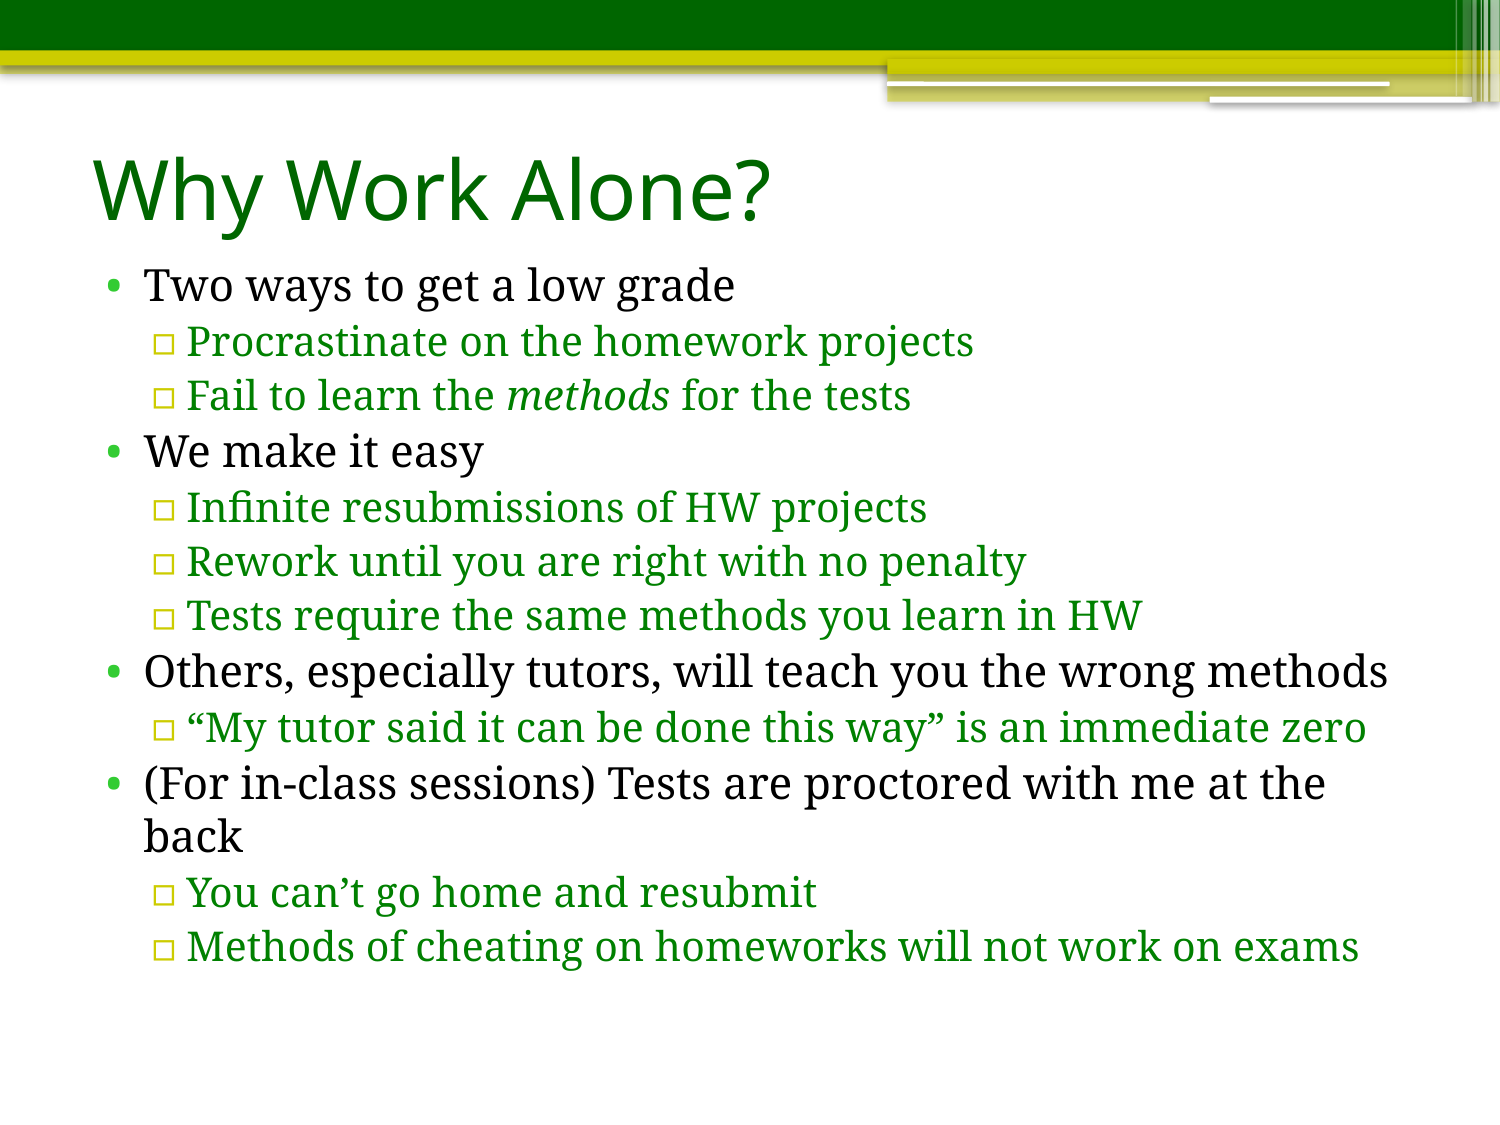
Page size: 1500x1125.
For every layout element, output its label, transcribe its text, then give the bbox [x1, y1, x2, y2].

title Why Work Alone? [77, 99, 1428, 275]
list Two ways to get a low grade Procrastinate on the homework projects Fail to learn the methods for the tests We make it easy Infinite resubmissions of HW projects Rework until you are right with no penalty Tests require the same methods you learn in HW Others, especially tutors, will teach you the wrong methods “My tutor said it can be done this way” is an immediate zero (For in-class sessions) Tests are proctored with me at the back You can’t go home and resubmit Methods of cheating on homeworks will not work on exams [75, 249, 1425, 1079]
